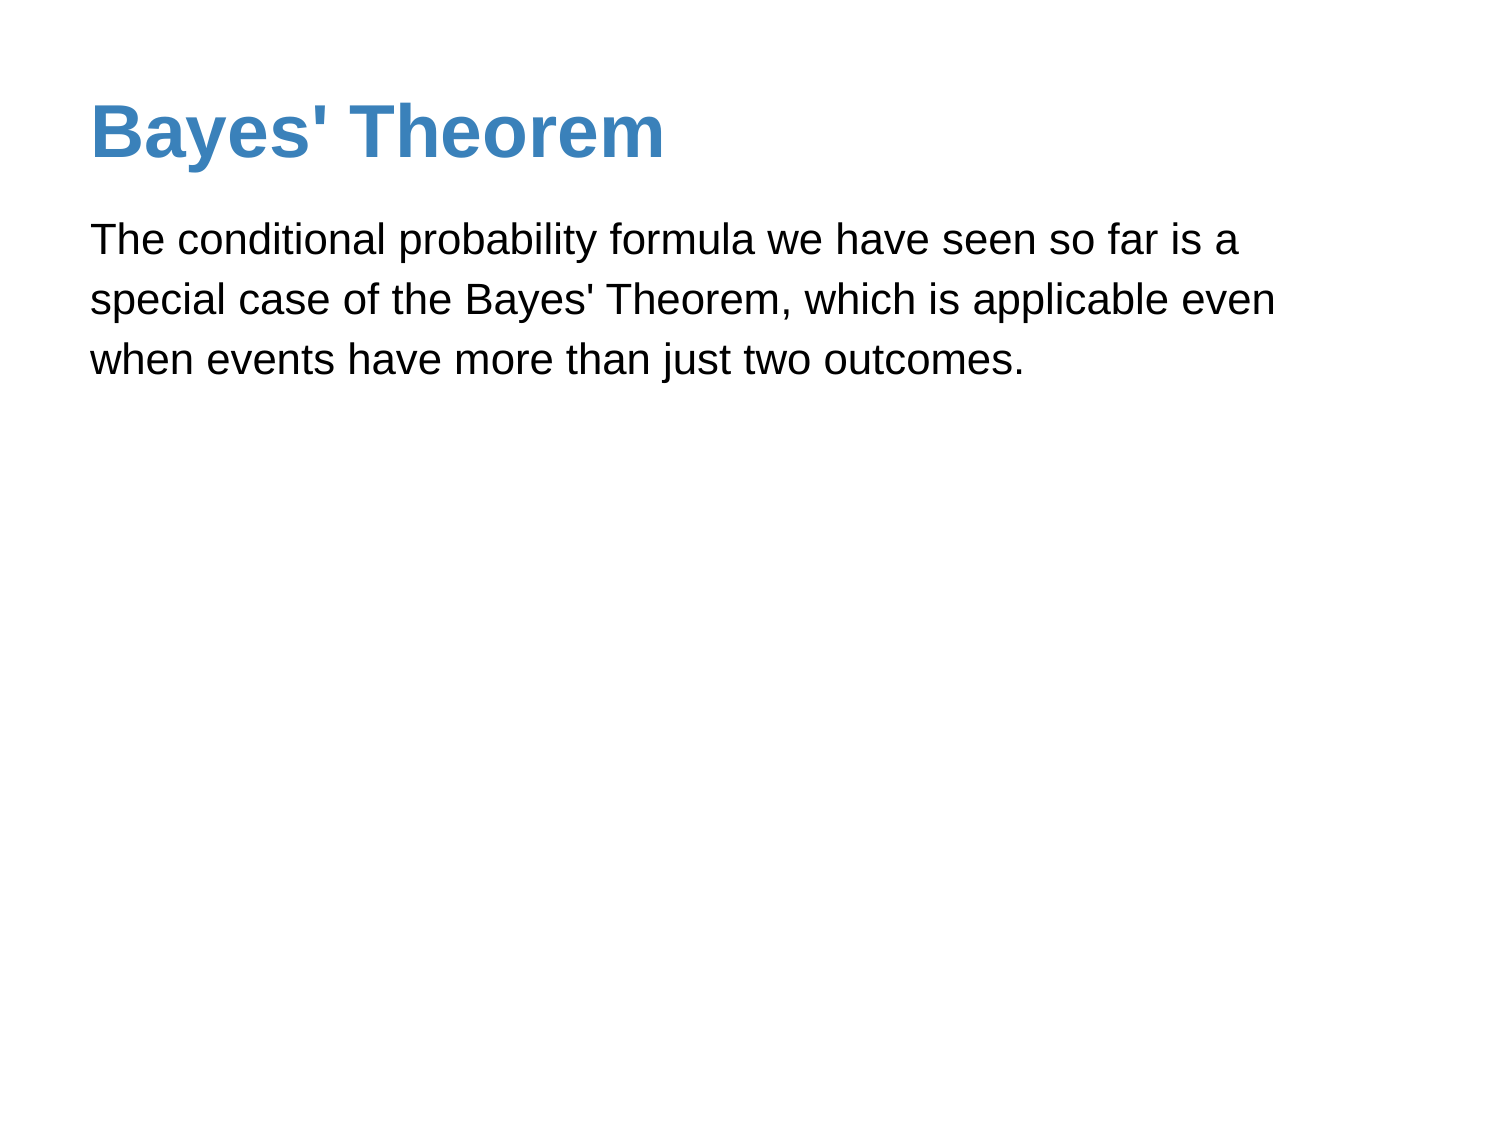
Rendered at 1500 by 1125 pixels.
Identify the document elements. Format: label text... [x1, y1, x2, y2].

title Bayes' Theorem [75, 0, 1425, 188]
list The conditional probability formula we have seen so far is a special case of the Bayes' Theorem, which is applicable even when events have more than just two outcomes. [75, 188, 1371, 787]
